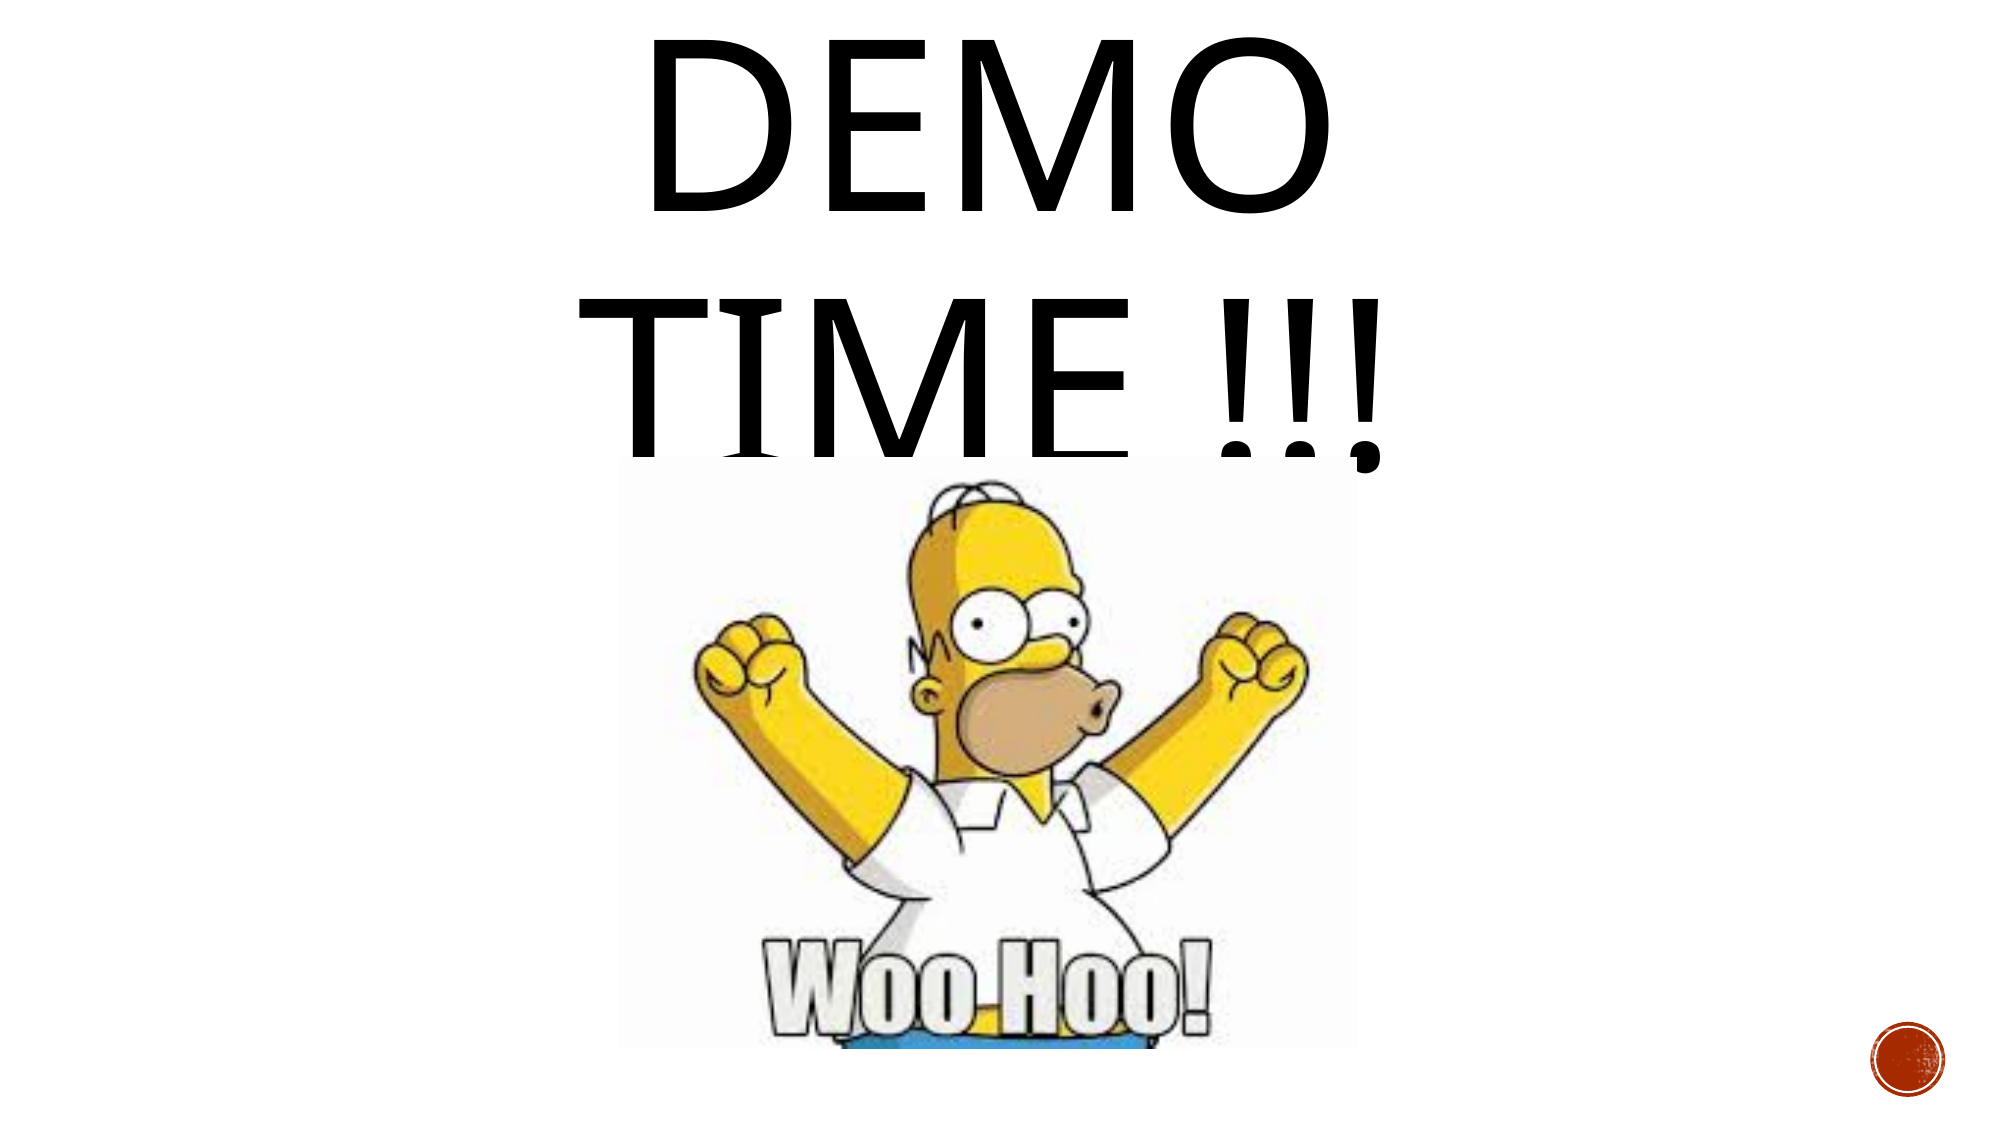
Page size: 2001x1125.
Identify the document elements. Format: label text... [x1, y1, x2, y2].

picture [619, 457, 1357, 1049]
title Demo Time !!! [394, 131, 1582, 396]
